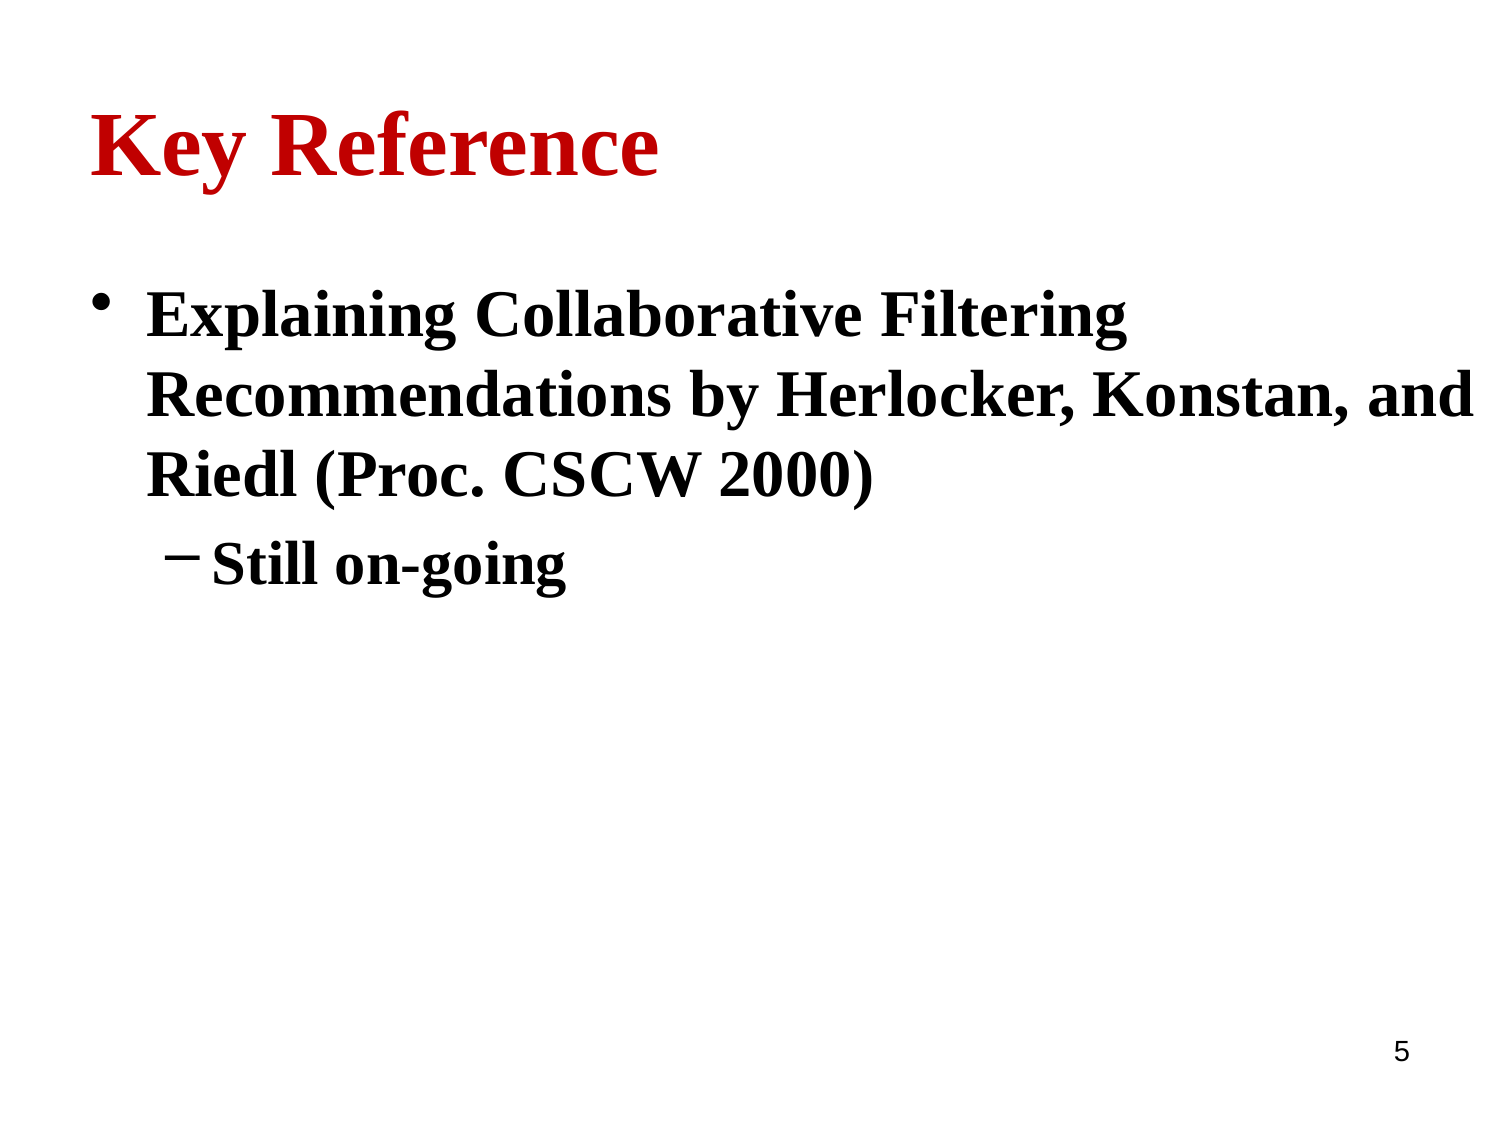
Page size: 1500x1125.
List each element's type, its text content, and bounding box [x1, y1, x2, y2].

list Explaining Collaborative Filtering Recommendations by Herlocker, Konstan, and Riedl (Proc. CSCW 2000) Still on-going [75, 262, 1500, 1005]
title Key Reference [75, 45, 1425, 233]
slide_number 5 [1074, 1024, 1425, 1103]
